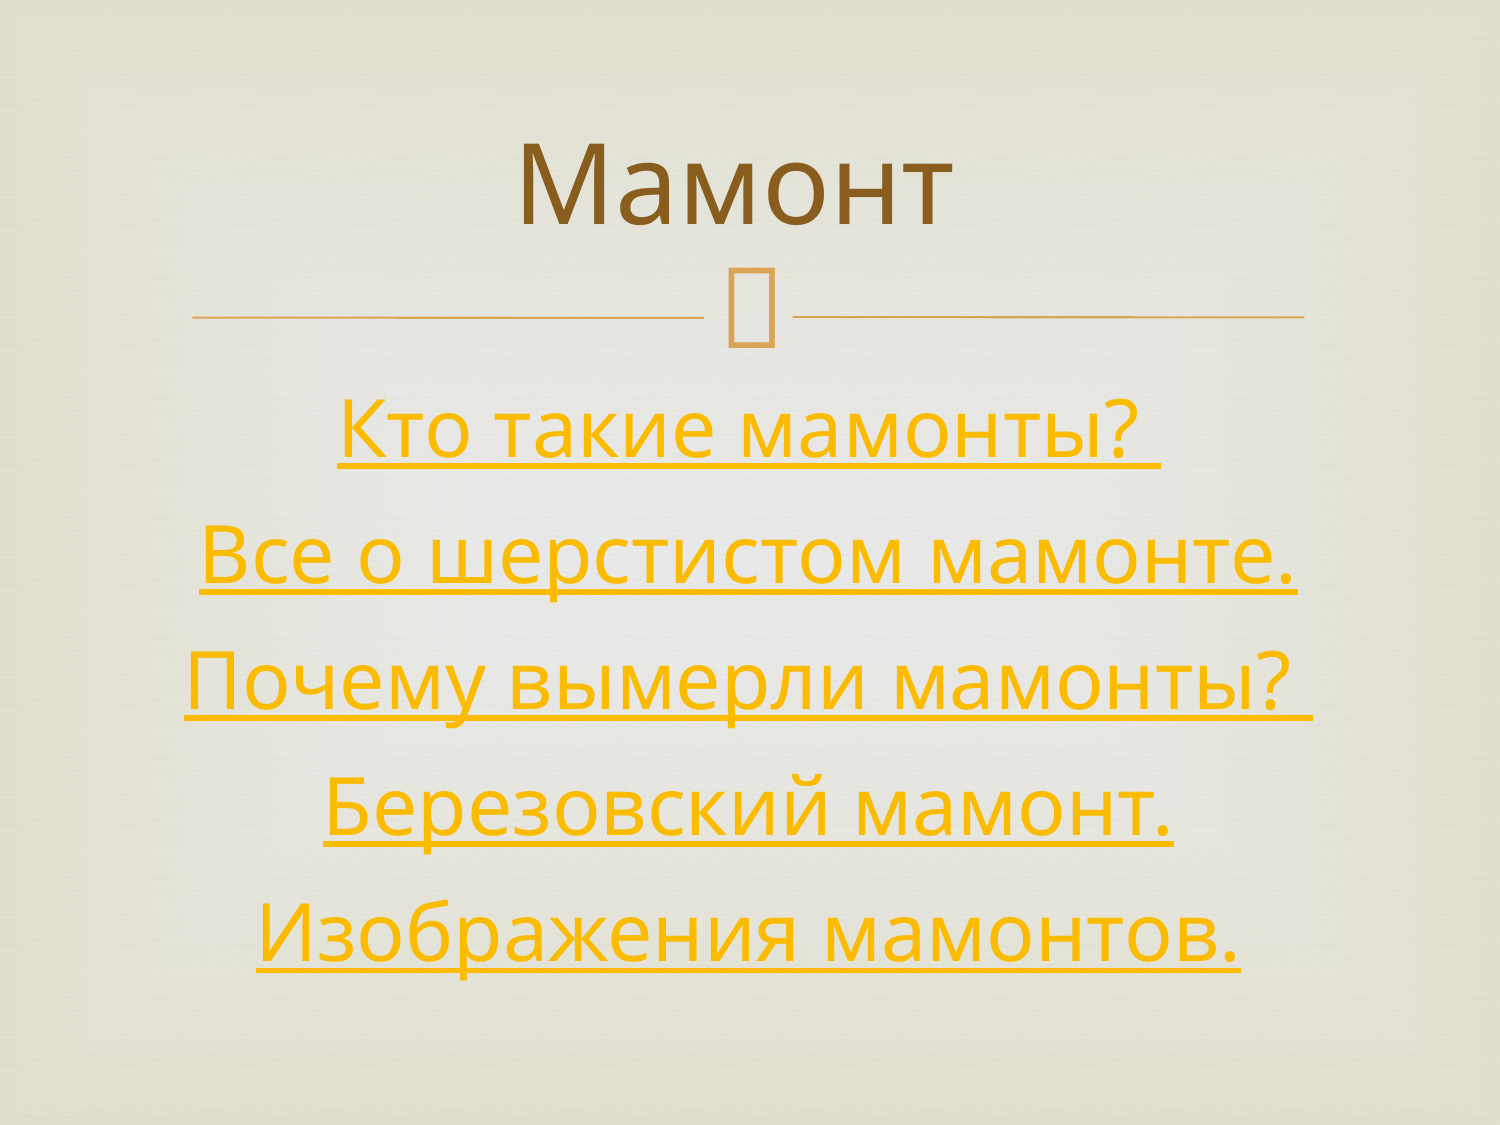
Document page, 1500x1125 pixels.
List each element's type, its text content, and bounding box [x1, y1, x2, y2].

title Мамонт [112, 93, 1386, 267]
list Кто такие мамонты? Все о шерстистом мамонте. Почему вымерли мамонты? Березовский мамонт. Изображения мамонтов. [114, 368, 1386, 1005]
